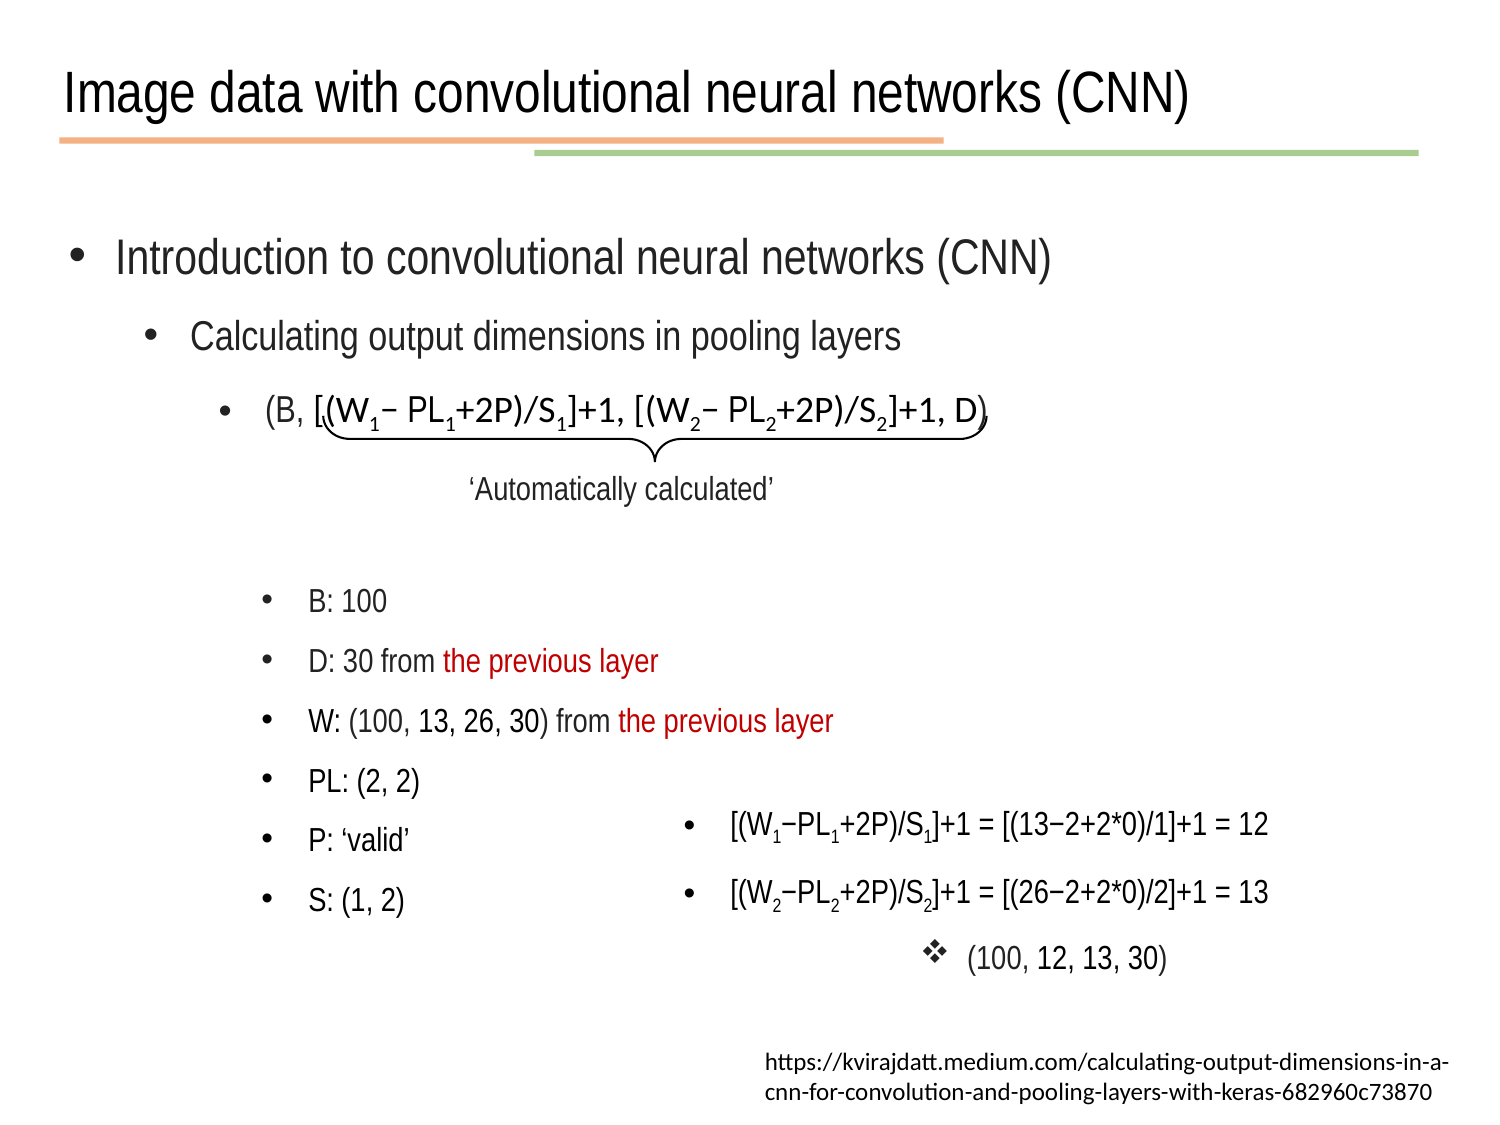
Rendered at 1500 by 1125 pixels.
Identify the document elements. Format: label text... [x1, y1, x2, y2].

text_box B: 100 D: 30 from the previous layer W: (100, 13, 26, 30) from the previous layer PL: (2, 2) P: ‘valid’ S: (1, 2) [246, 551, 1233, 926]
text_box https://kvirajdatt.medium.com/calculating-output-dimensions-in-a-cnn-for-convolution-and-pooling-layers-with-keras-682960c73870 [750, 1037, 1488, 1113]
text_box Introduction to convolutional neural networks (CNN) Calculating output dimensions in pooling layers (B, [(W1− PL1+2P)/S1]+1, [(W2− PL2+2P)/S2]+1, D) [53, 186, 1488, 444]
text_box [322, 415, 988, 459]
text_box Image data with convolutional neural networks (CNN) [49, 11, 1451, 132]
text_box ‘Automatically calculated’ [454, 459, 821, 514]
text_box [(W1−PL1+2P)/S1]+1 = [(13−2+2*0)/1]+1 = 12 [(W2−PL2+2P)/S2]+1 = [(26−2+2*0)/2]+1 = 13 (100, 12, 13, 30) [668, 772, 1419, 984]
